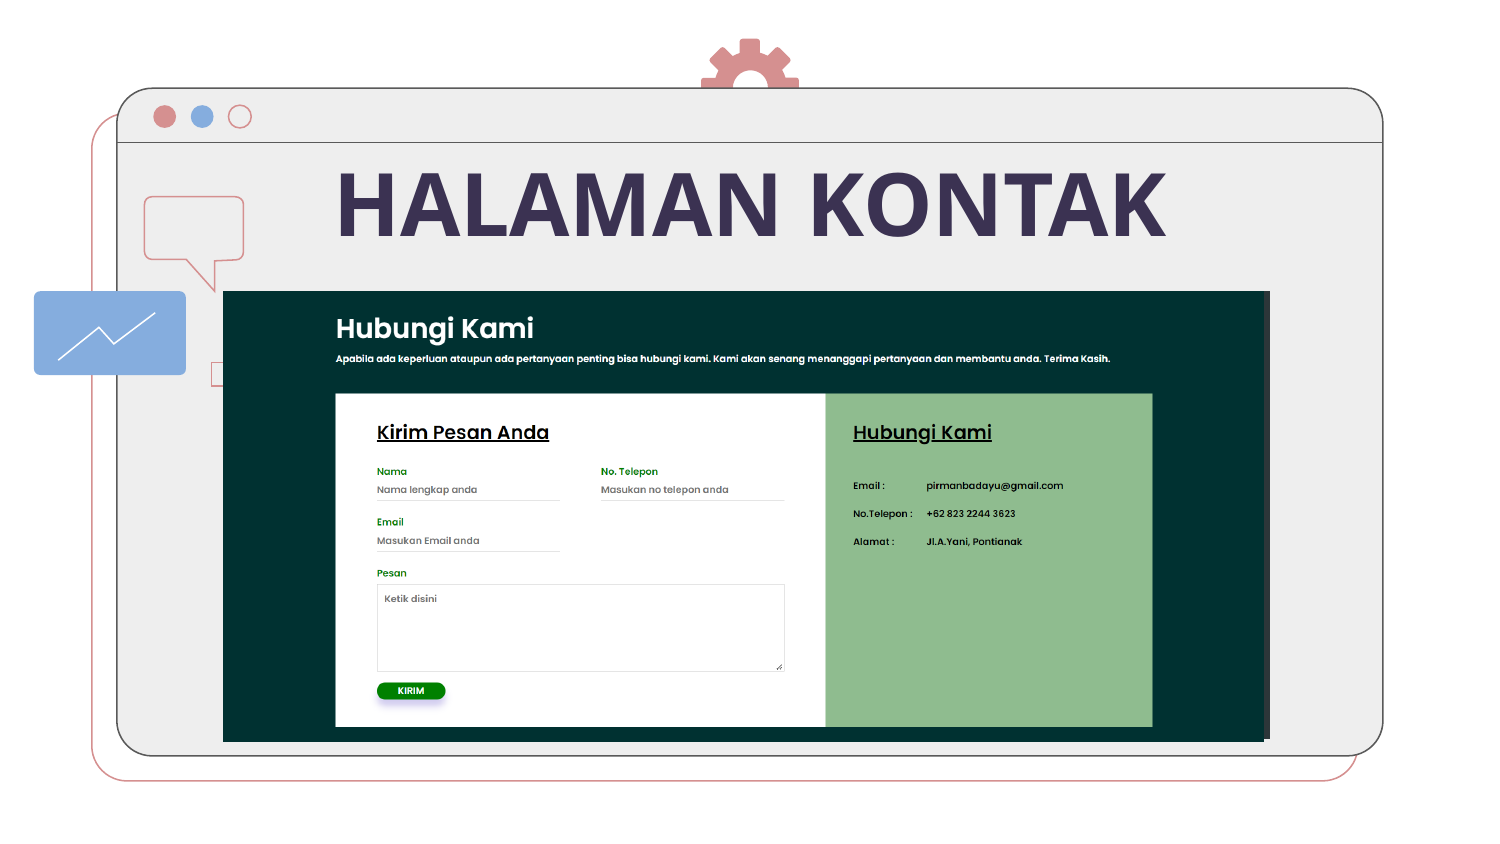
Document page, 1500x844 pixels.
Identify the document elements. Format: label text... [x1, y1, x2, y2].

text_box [33, 290, 187, 376]
picture [222, 290, 1464, 844]
title HALAMAN KONTAK [167, 148, 1333, 244]
